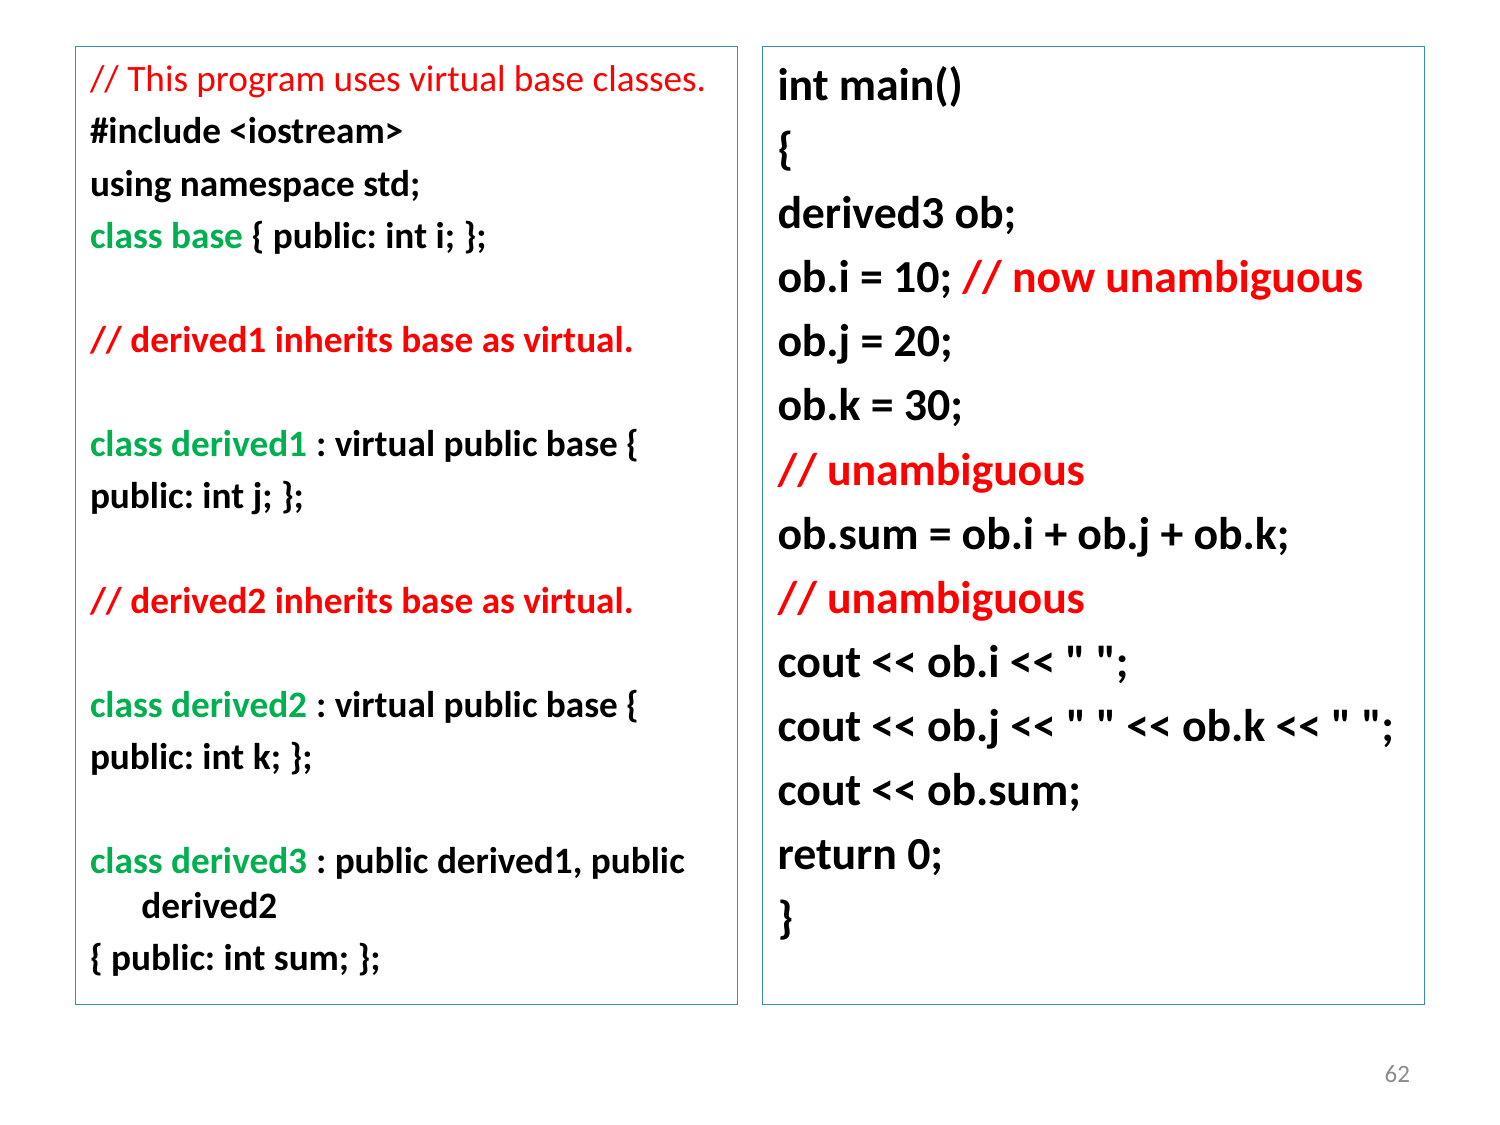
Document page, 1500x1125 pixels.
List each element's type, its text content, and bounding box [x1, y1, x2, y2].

slide_number 62 [1074, 1042, 1425, 1103]
list int main() { derived3 ob; ob.i = 10; // now unambiguous ob.j = 20; ob.k = 30; // unambiguous ob.sum = ob.i + ob.j + ob.k; // unambiguous cout << ob.i << " "; cout << ob.j << " " << ob.k << " "; cout << ob.sum; return 0; } [762, 46, 1425, 1005]
list // This program uses virtual base classes. #include <iostream> using namespace std; class base { public: int i; }; // derived1 inherits base as virtual. class derived1 : virtual public base { public: int j; }; // derived2 inherits base as virtual. class derived2 : virtual public base { public: int k; }; class derived3 : public derived1, public derived2 { public: int sum; }; [75, 46, 738, 1005]
